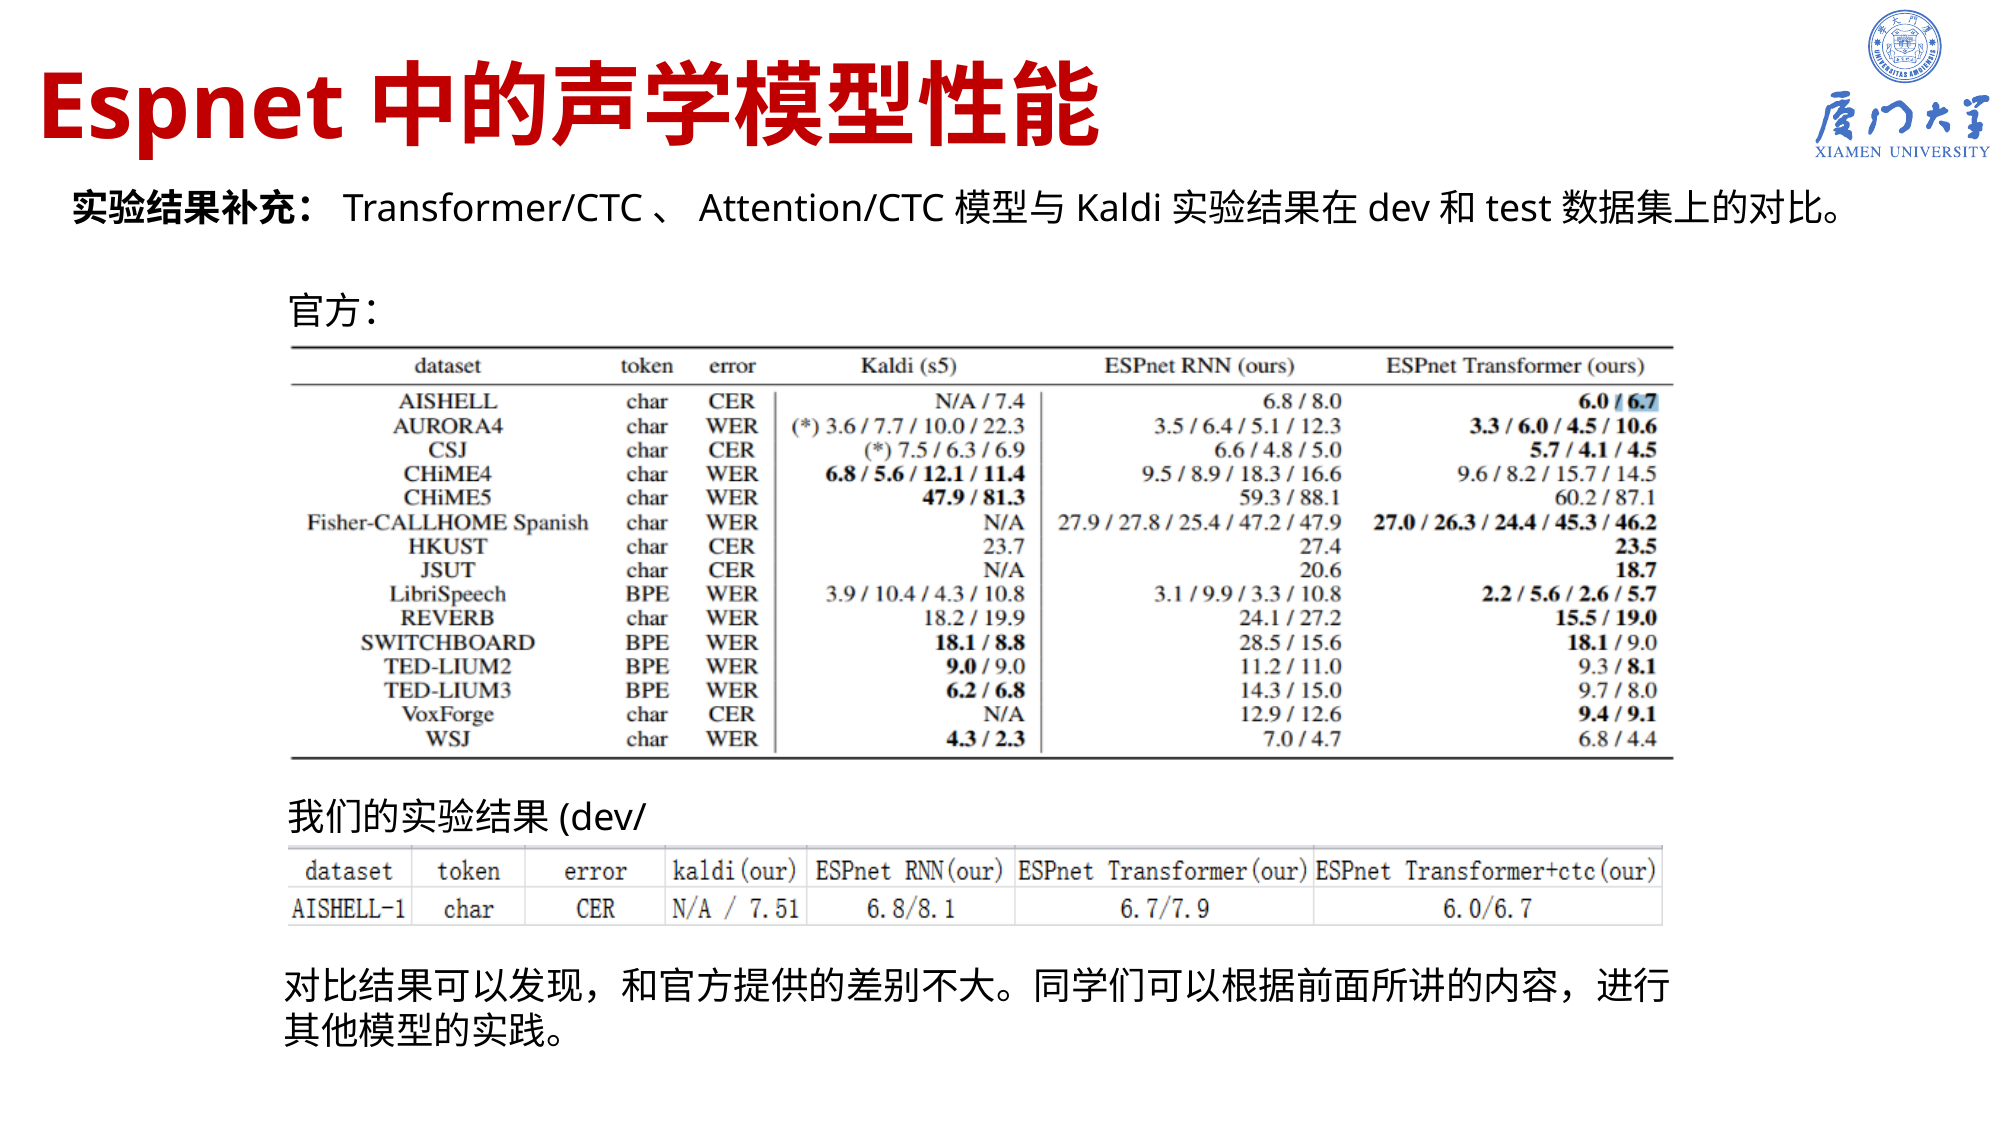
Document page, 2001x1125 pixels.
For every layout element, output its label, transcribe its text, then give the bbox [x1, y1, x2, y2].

picture [288, 845, 1663, 926]
text_box 对比结果可以发现，和官方提供的差别不大。同学们可以根据前面所讲的内容，进行其他模型的实践。 [268, 954, 1700, 1060]
text_box 官方： [272, 280, 412, 340]
picture [288, 340, 1681, 764]
title Espnet中的声学模型性能 [21, 0, 1747, 218]
text_box 我们的实验结果(dev/test)： [273, 785, 733, 891]
text_box 实验结果补充：Transformer/CTC、Attention/CTC模型与Kaldi实验结果在dev和test数据集上的对比。 [56, 177, 1876, 237]
